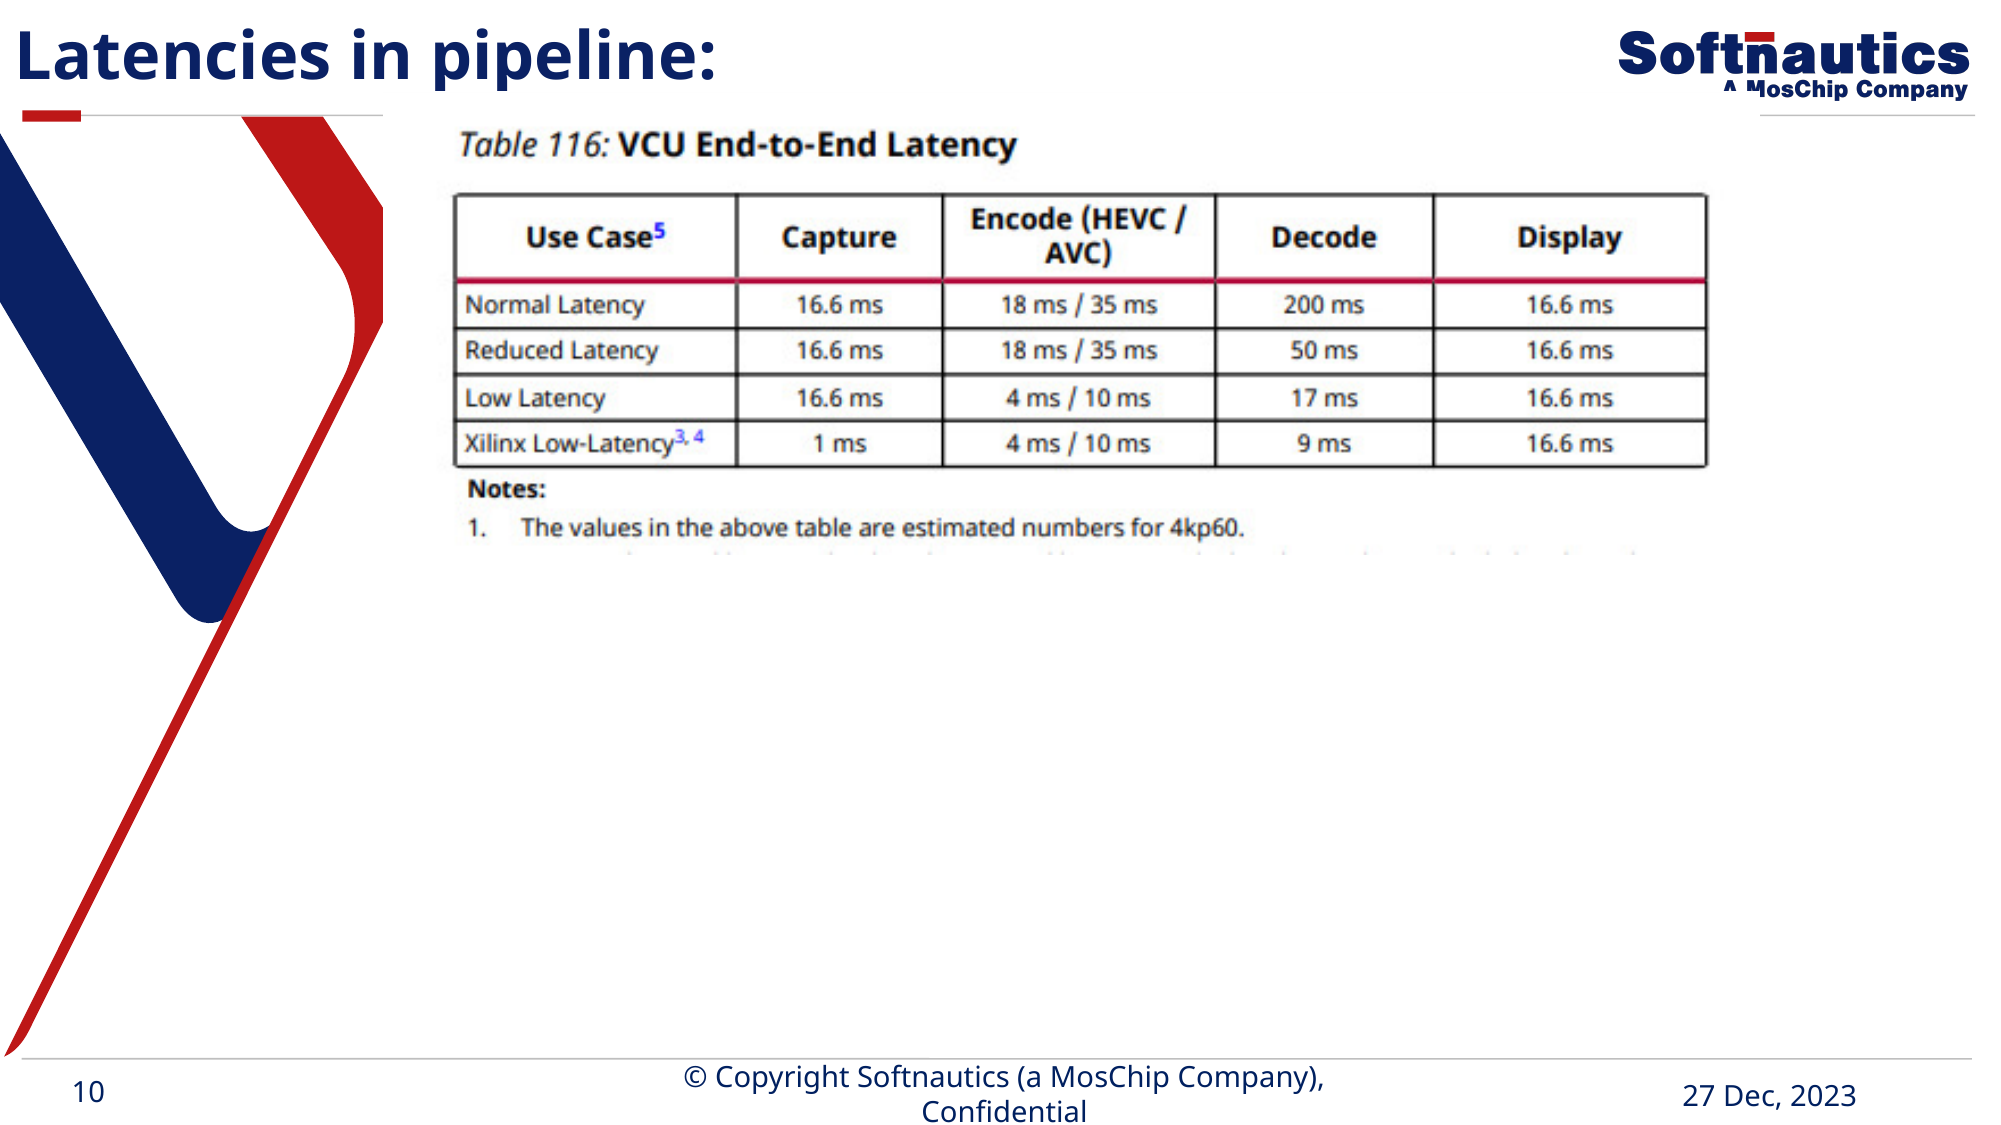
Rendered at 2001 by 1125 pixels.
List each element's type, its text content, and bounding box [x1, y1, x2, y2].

text_box 10 [4, 1063, 173, 1123]
picture [383, 91, 1973, 556]
text_box © Copyright Softnautics (a MosChip Company), Confidential [599, 1063, 1410, 1123]
text_box 27 Dec, 2023 [1667, 1063, 2000, 1125]
text_box [0, 133, 269, 624]
text_box Latencies in pipeline: [0, 9, 2000, 106]
text_box [352, 132, 1898, 1007]
text_box [4, 116, 378, 1057]
